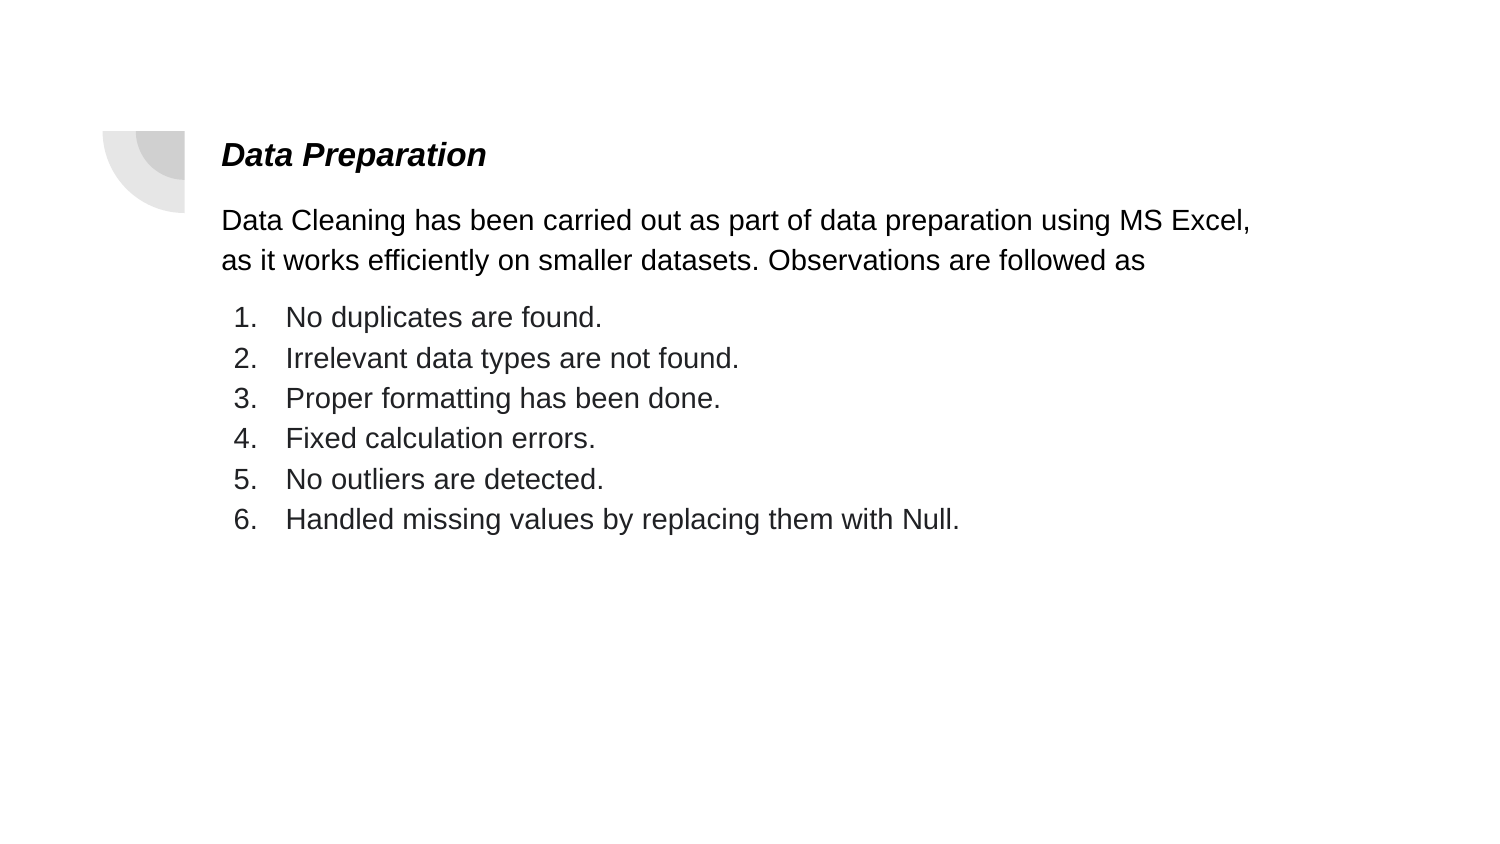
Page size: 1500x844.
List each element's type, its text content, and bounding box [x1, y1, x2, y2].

title Data Preparation Data Cleaning has been carried out as part of data preparation using MS Excel, as it works efficiently on smaller datasets. Observations are followed as [206, 112, 1294, 243]
list No duplicates are found. Irrelevant data types are not found. Proper formatting has been done. Fixed calculation errors. No outliers are detected. Handled missing values by replacing them with Null. [195, 243, 1349, 601]
